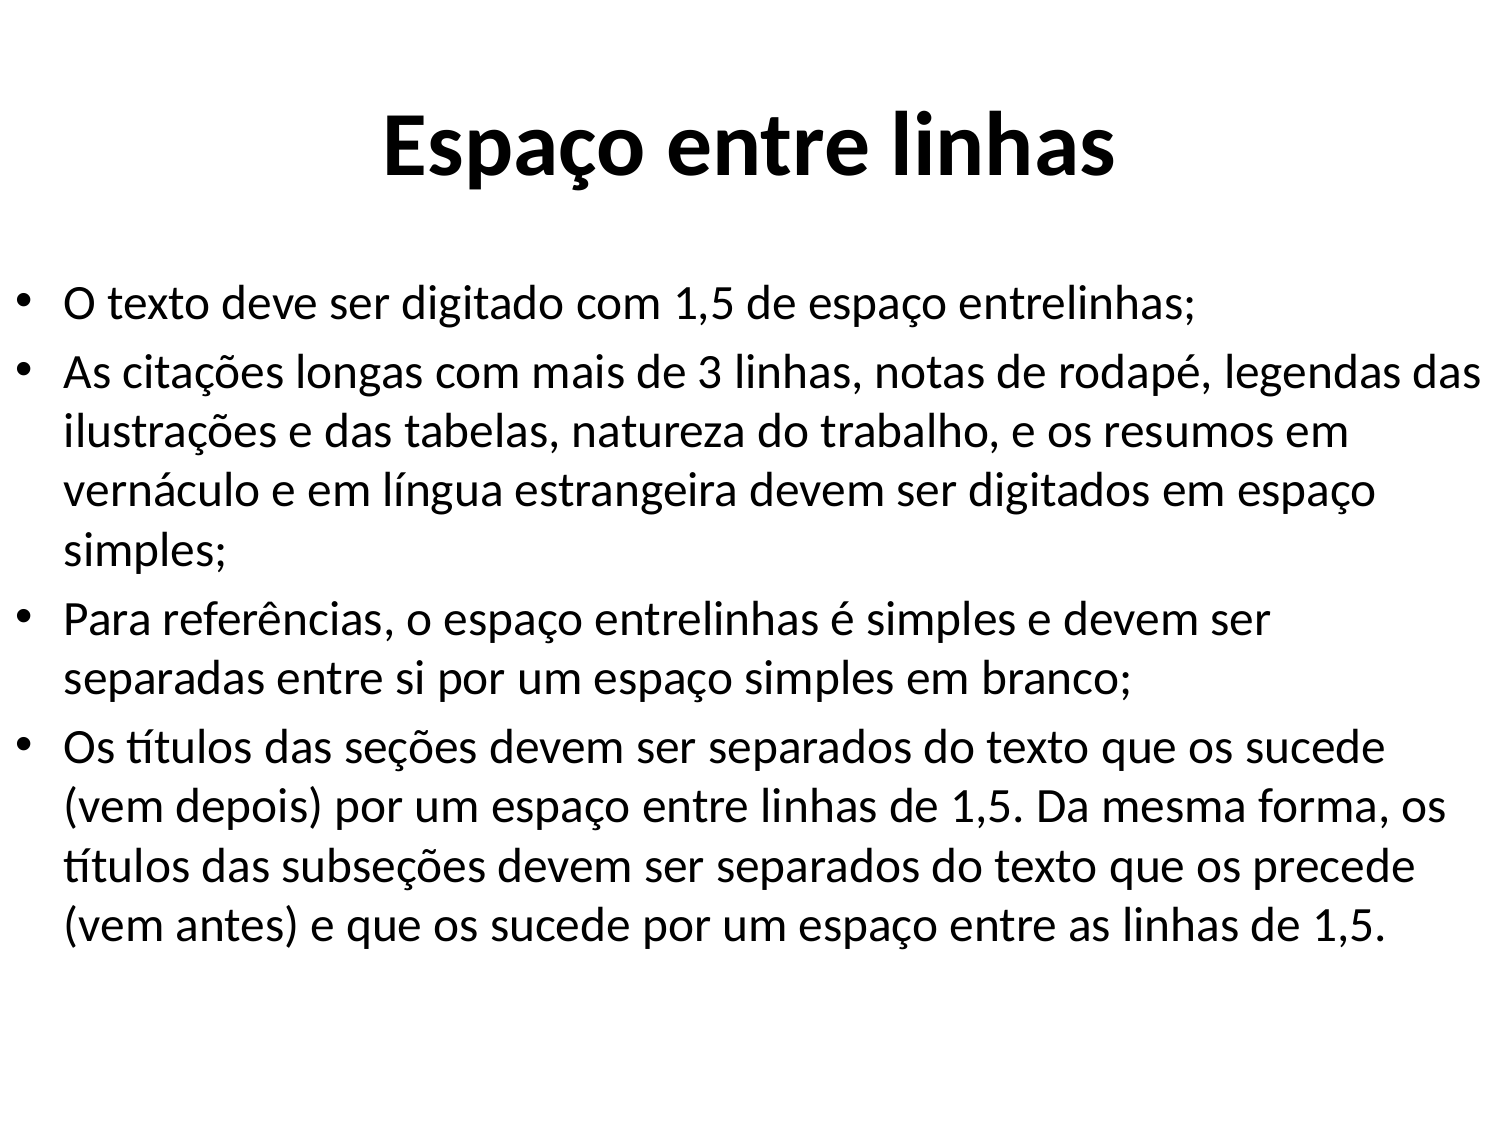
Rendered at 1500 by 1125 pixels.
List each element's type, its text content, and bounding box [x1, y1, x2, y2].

title Espaço entre linhas [75, 45, 1425, 233]
list O texto deve ser digitado com 1,5 de espaço entrelinhas; As citações longas com mais de 3 linhas, notas de rodapé, legendas das ilustrações e das tabelas, natureza do trabalho, e os resumos em vernáculo e em língua estrangeira devem ser digitados em espaço simples; Para referências, o espaço entrelinhas é simples e devem ser separadas entre si por um espaço simples em branco; Os títulos das seções devem ser separados do texto que os sucede (vem depois) por um espaço entre linhas de 1,5. Da mesma forma, os títulos das subseções devem ser separados do texto que os precede (vem antes) e que os sucede por um espaço entre as linhas de 1,5. [0, 262, 1500, 1005]
